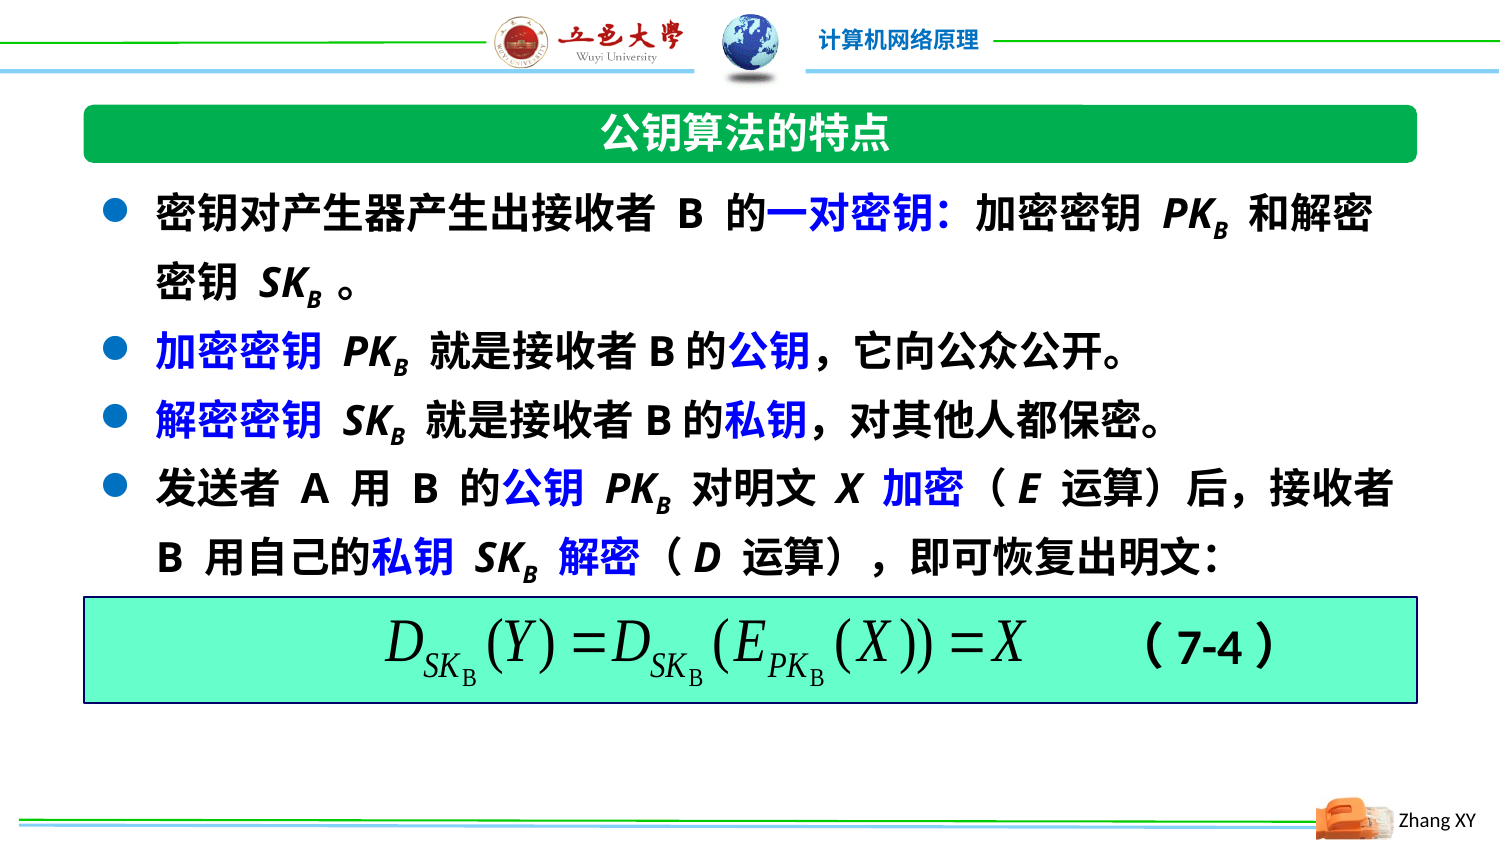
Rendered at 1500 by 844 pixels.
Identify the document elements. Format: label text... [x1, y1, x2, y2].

text_box [83, 104, 584, 163]
picture [720, 12, 780, 88]
picture [494, 15, 697, 69]
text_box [375, 599, 1042, 699]
text_box 密钥对产生器产生出接收者 B 的一对密钥：加密密钥 PKB 和解密密钥 SKB 。 加密密钥 PKB 就是接收者B的公钥，它向公众公开。 解密密钥 SKB 就是接收者B的私钥，对其他人都保密。 发送者 A 用 B 的公钥 PKB 对明文 X 加密（E 运算）后，接收者 B 用自己的私钥 SKB 解密（D 运算），即可恢复出明文： [84, 168, 1420, 596]
text_box 公钥算法的特点 [584, 99, 917, 164]
text_box [81, 594, 1419, 705]
text_box （7-4） [1099, 606, 1331, 682]
text_box [917, 104, 1418, 163]
picture [1316, 796, 1394, 840]
